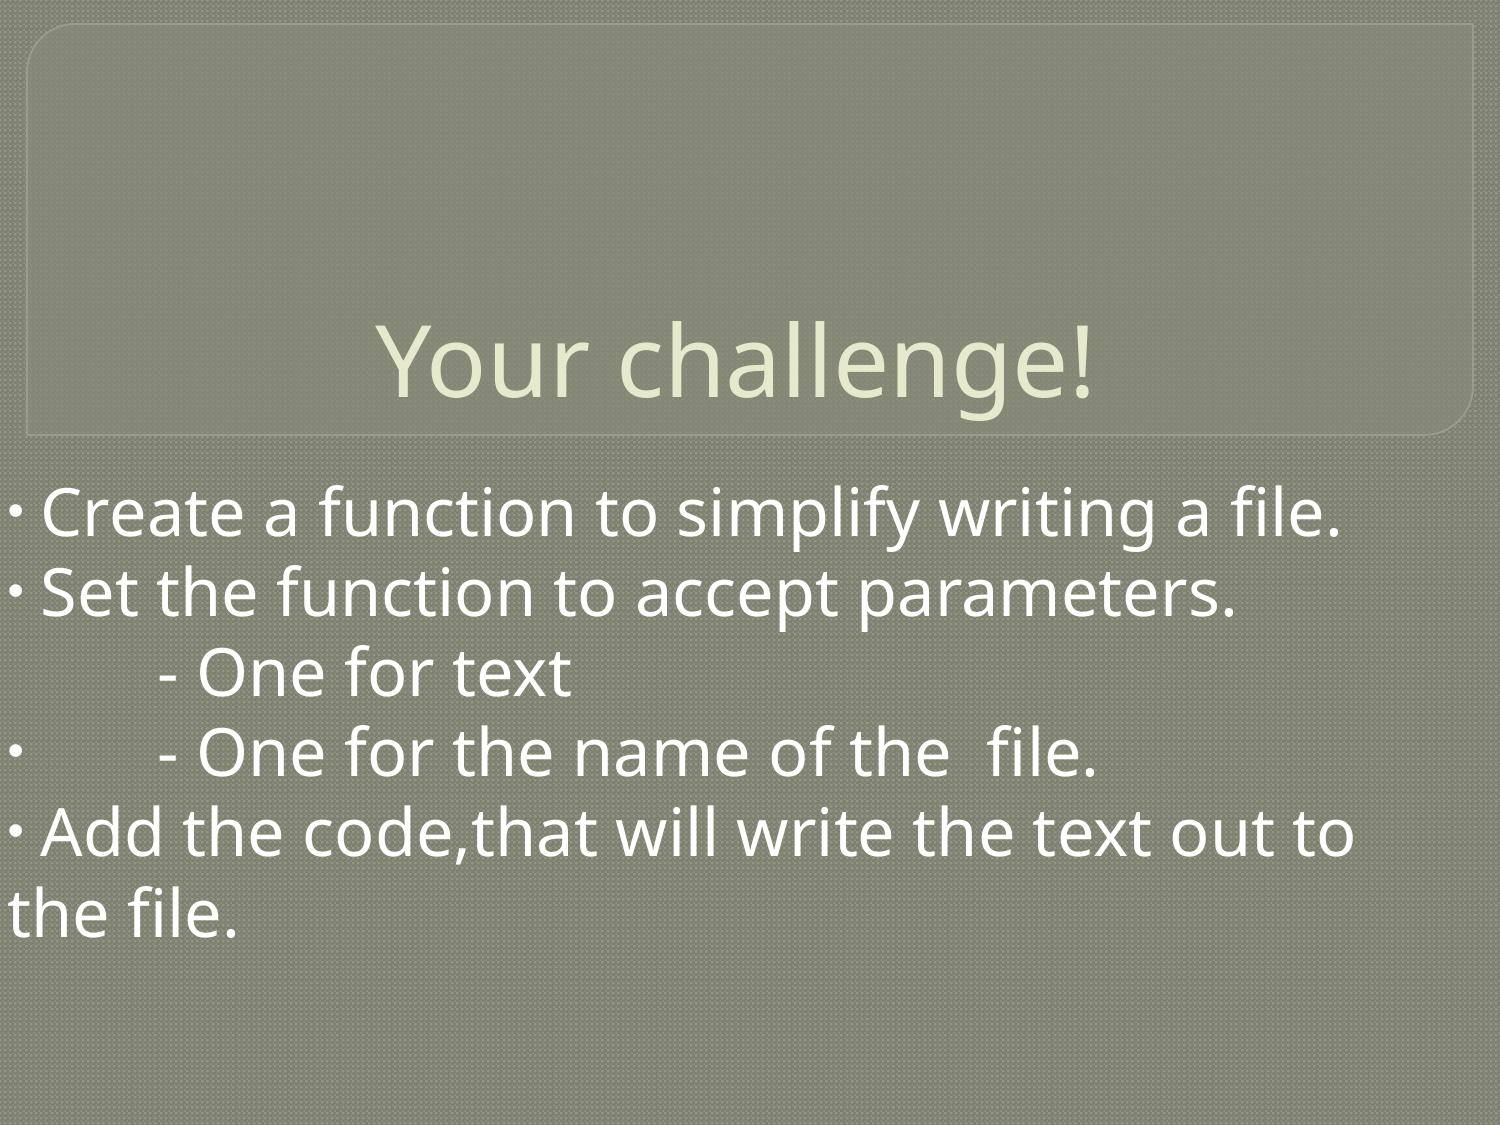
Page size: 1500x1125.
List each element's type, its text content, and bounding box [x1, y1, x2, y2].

title Your challenge! [76, 62, 1427, 425]
subtitle Create a function to simplify writing a file. Set the function to accept parameters. - One for text - One for the name of the file. Add the code,that will write the text out to the file. [0, 462, 1427, 1088]
